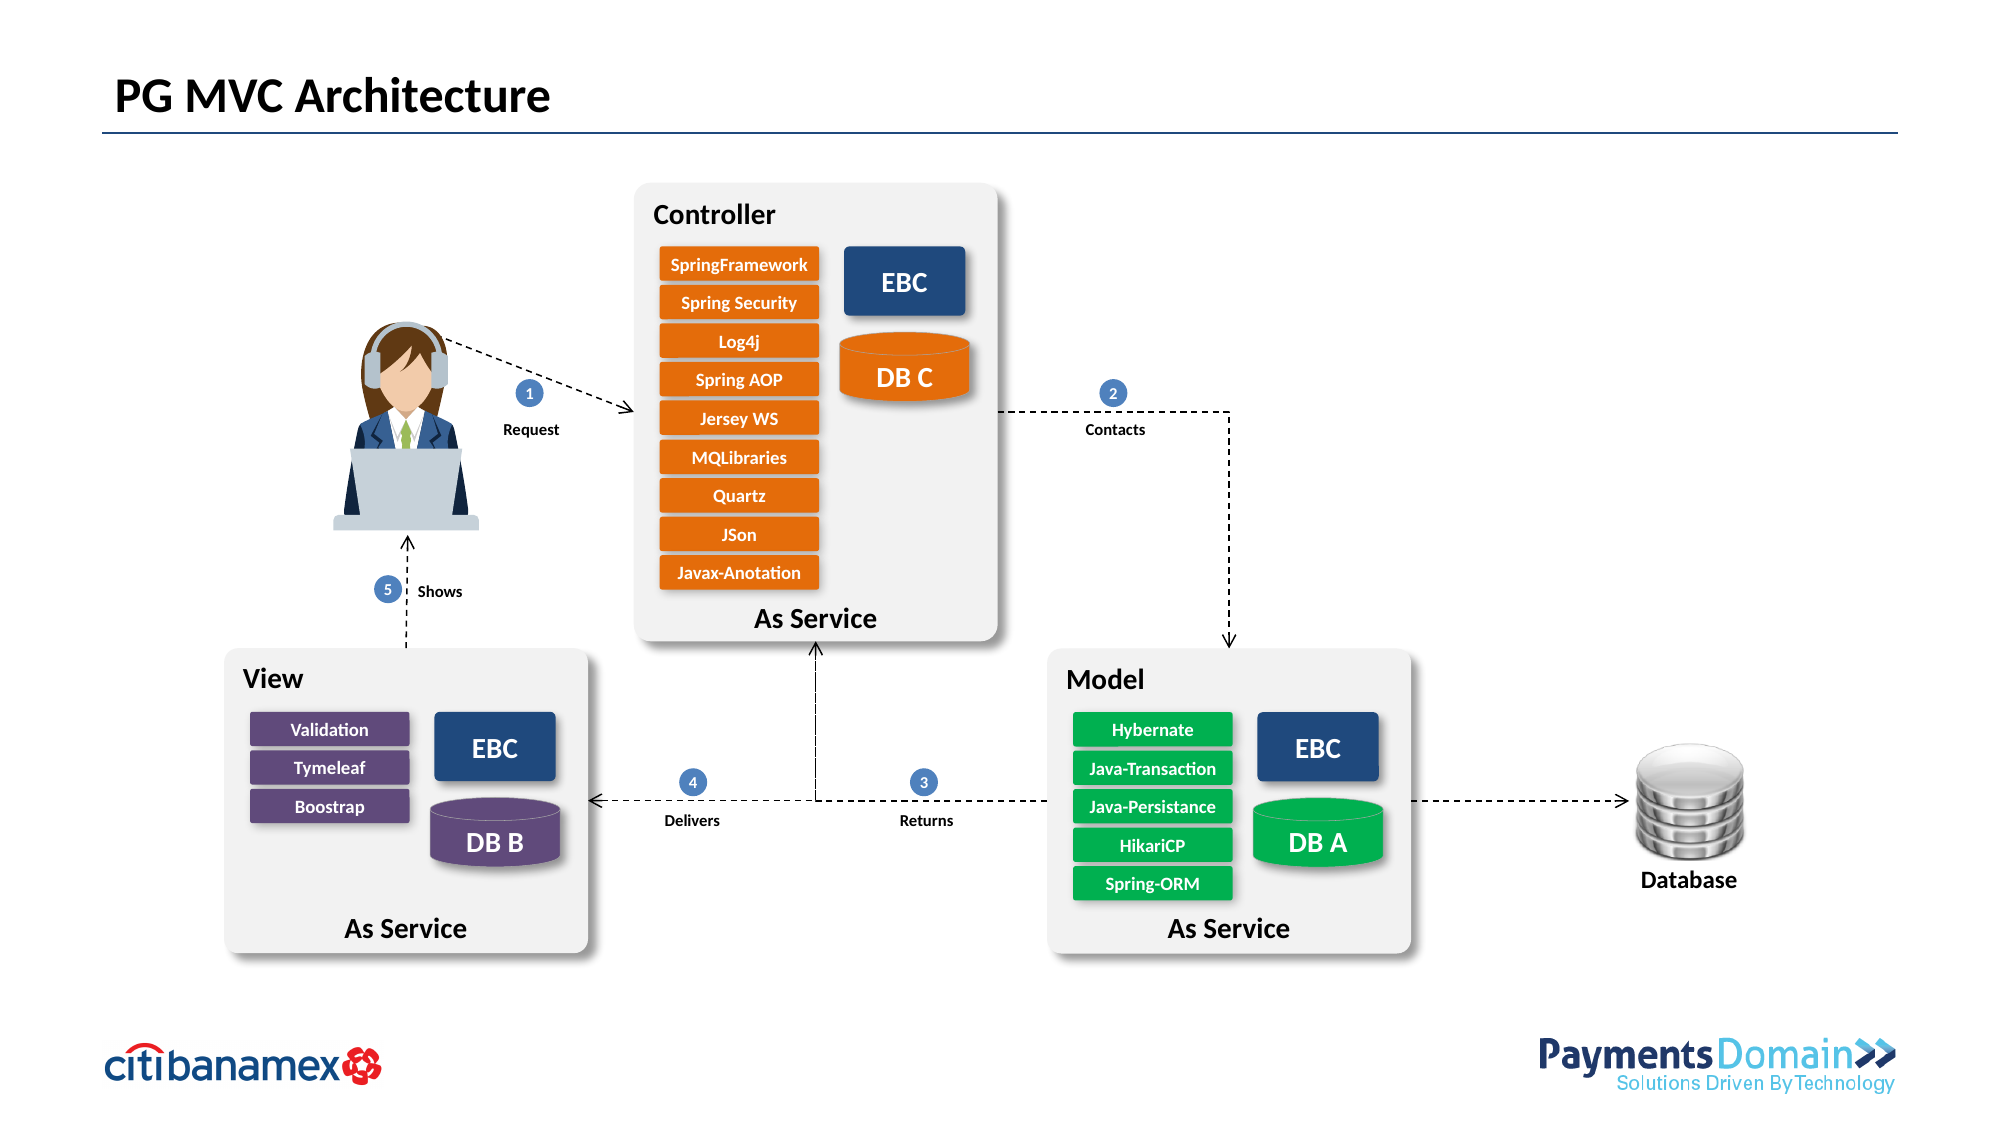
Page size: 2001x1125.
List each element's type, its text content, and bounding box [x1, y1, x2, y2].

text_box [1046, 648, 1412, 954]
text_box 5 [372, 573, 400, 606]
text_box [997, 411, 1230, 649]
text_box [633, 182, 998, 642]
text_box 2 [1097, 376, 1130, 410]
text_box 1 [513, 376, 546, 410]
text_box Returns [885, 809, 969, 838]
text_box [223, 647, 589, 954]
text_box Request [488, 421, 575, 447]
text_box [587, 641, 807, 801]
picture [1537, 1033, 1900, 1095]
picture [102, 1040, 384, 1089]
text_box Delivers [649, 810, 736, 838]
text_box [333, 308, 480, 531]
title PG MVC Architecture [99, 54, 1900, 130]
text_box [815, 640, 1048, 802]
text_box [1624, 740, 1754, 902]
text_box Shows [412, 573, 478, 608]
